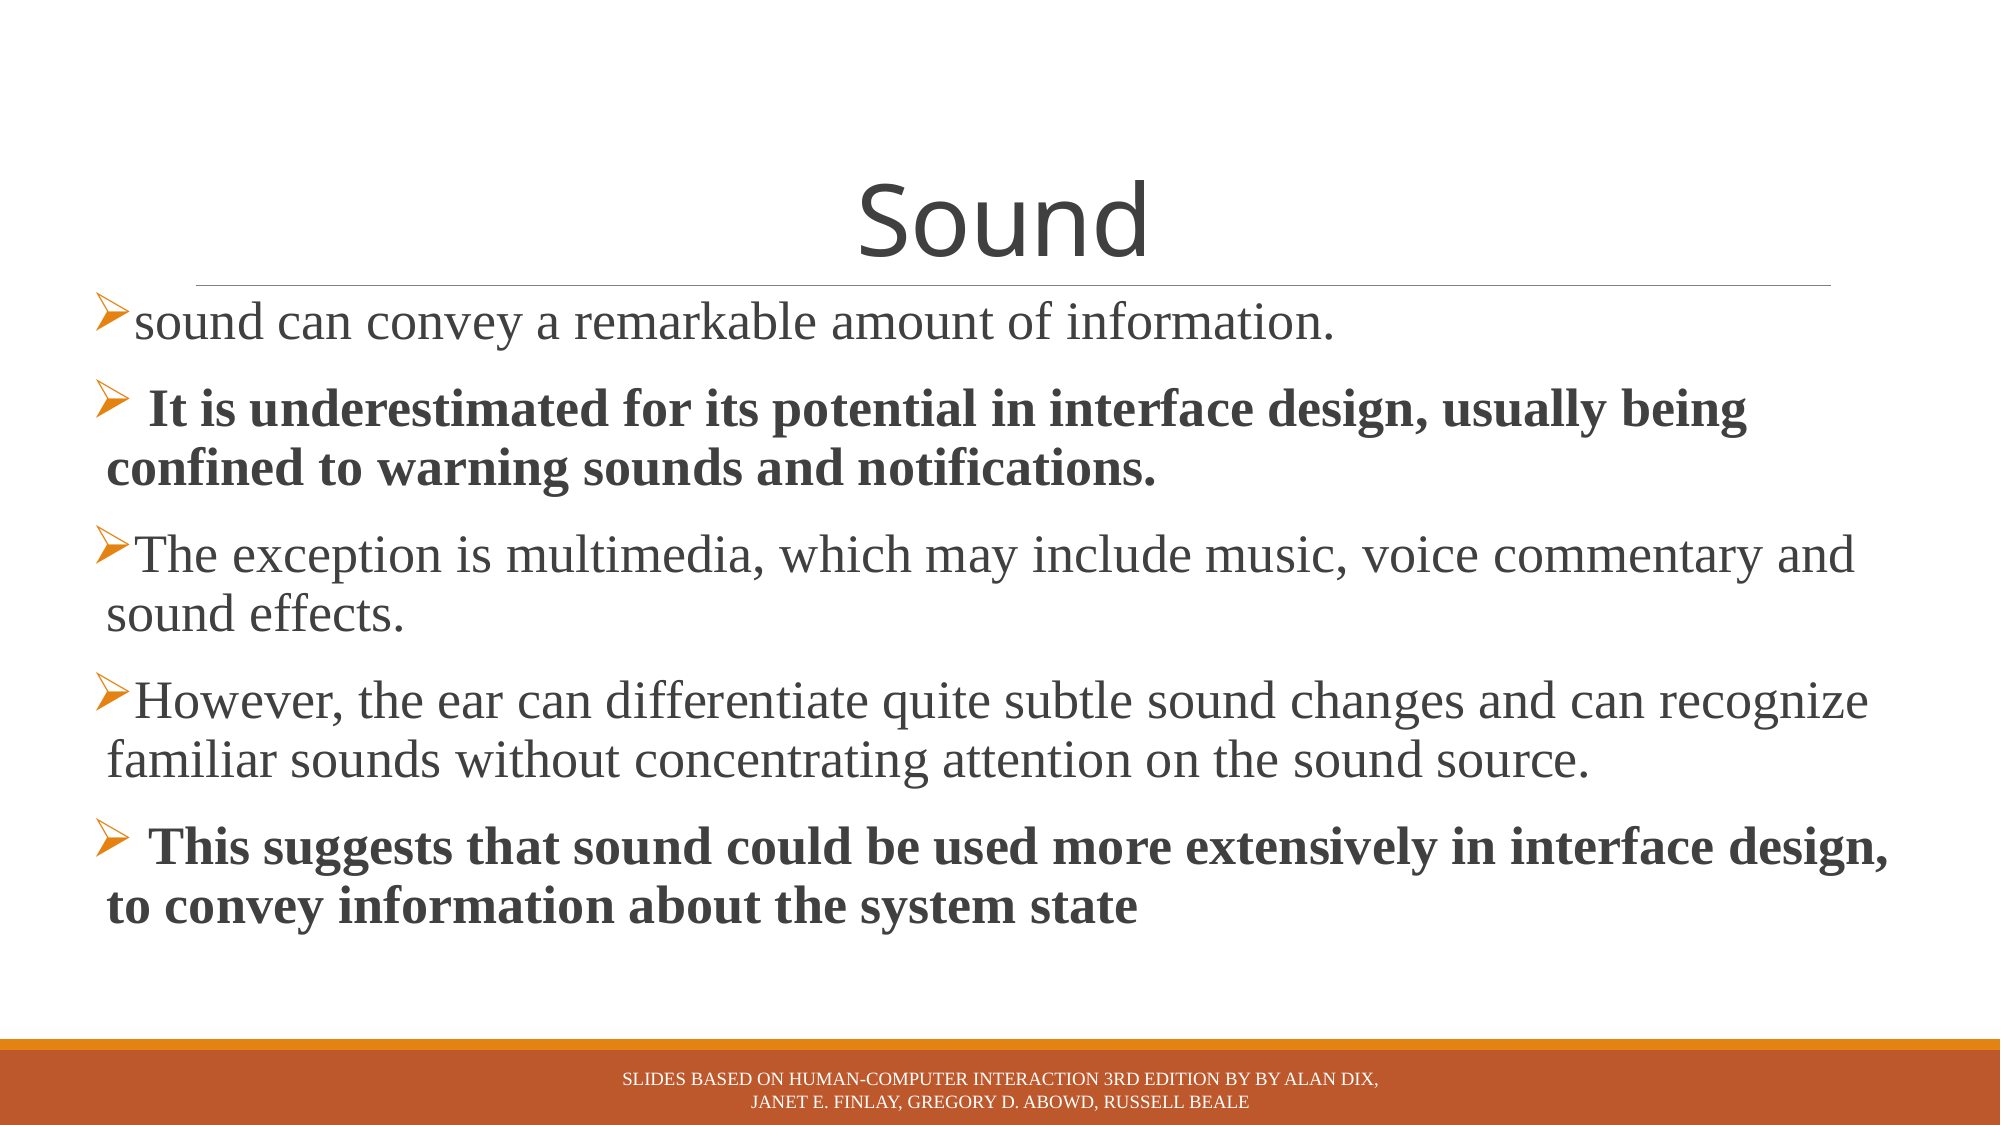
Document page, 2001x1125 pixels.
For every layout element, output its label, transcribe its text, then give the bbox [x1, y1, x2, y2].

list sound can convey a remarkable amount of information. It is underestimated for its potential in interface design, usually being confined to warning sounds and notifications. The exception is multimedia, which may include music, voice commentary and sound effects. However, the ear can differentiate quite subtle sound changes and can recognize familiar sounds without concentrating attention on the sound source. This suggests that sound could be used more extensively in interface design, to convey information about the system state [91, 284, 1945, 1047]
title Sound [179, 47, 1830, 284]
footer Slides based on Human-Computer Interaction 3rd Edition by by Alan Dix, Janet E. Finlay, Gregory D. Abowd, Russell Beale [604, 1059, 1396, 1120]
